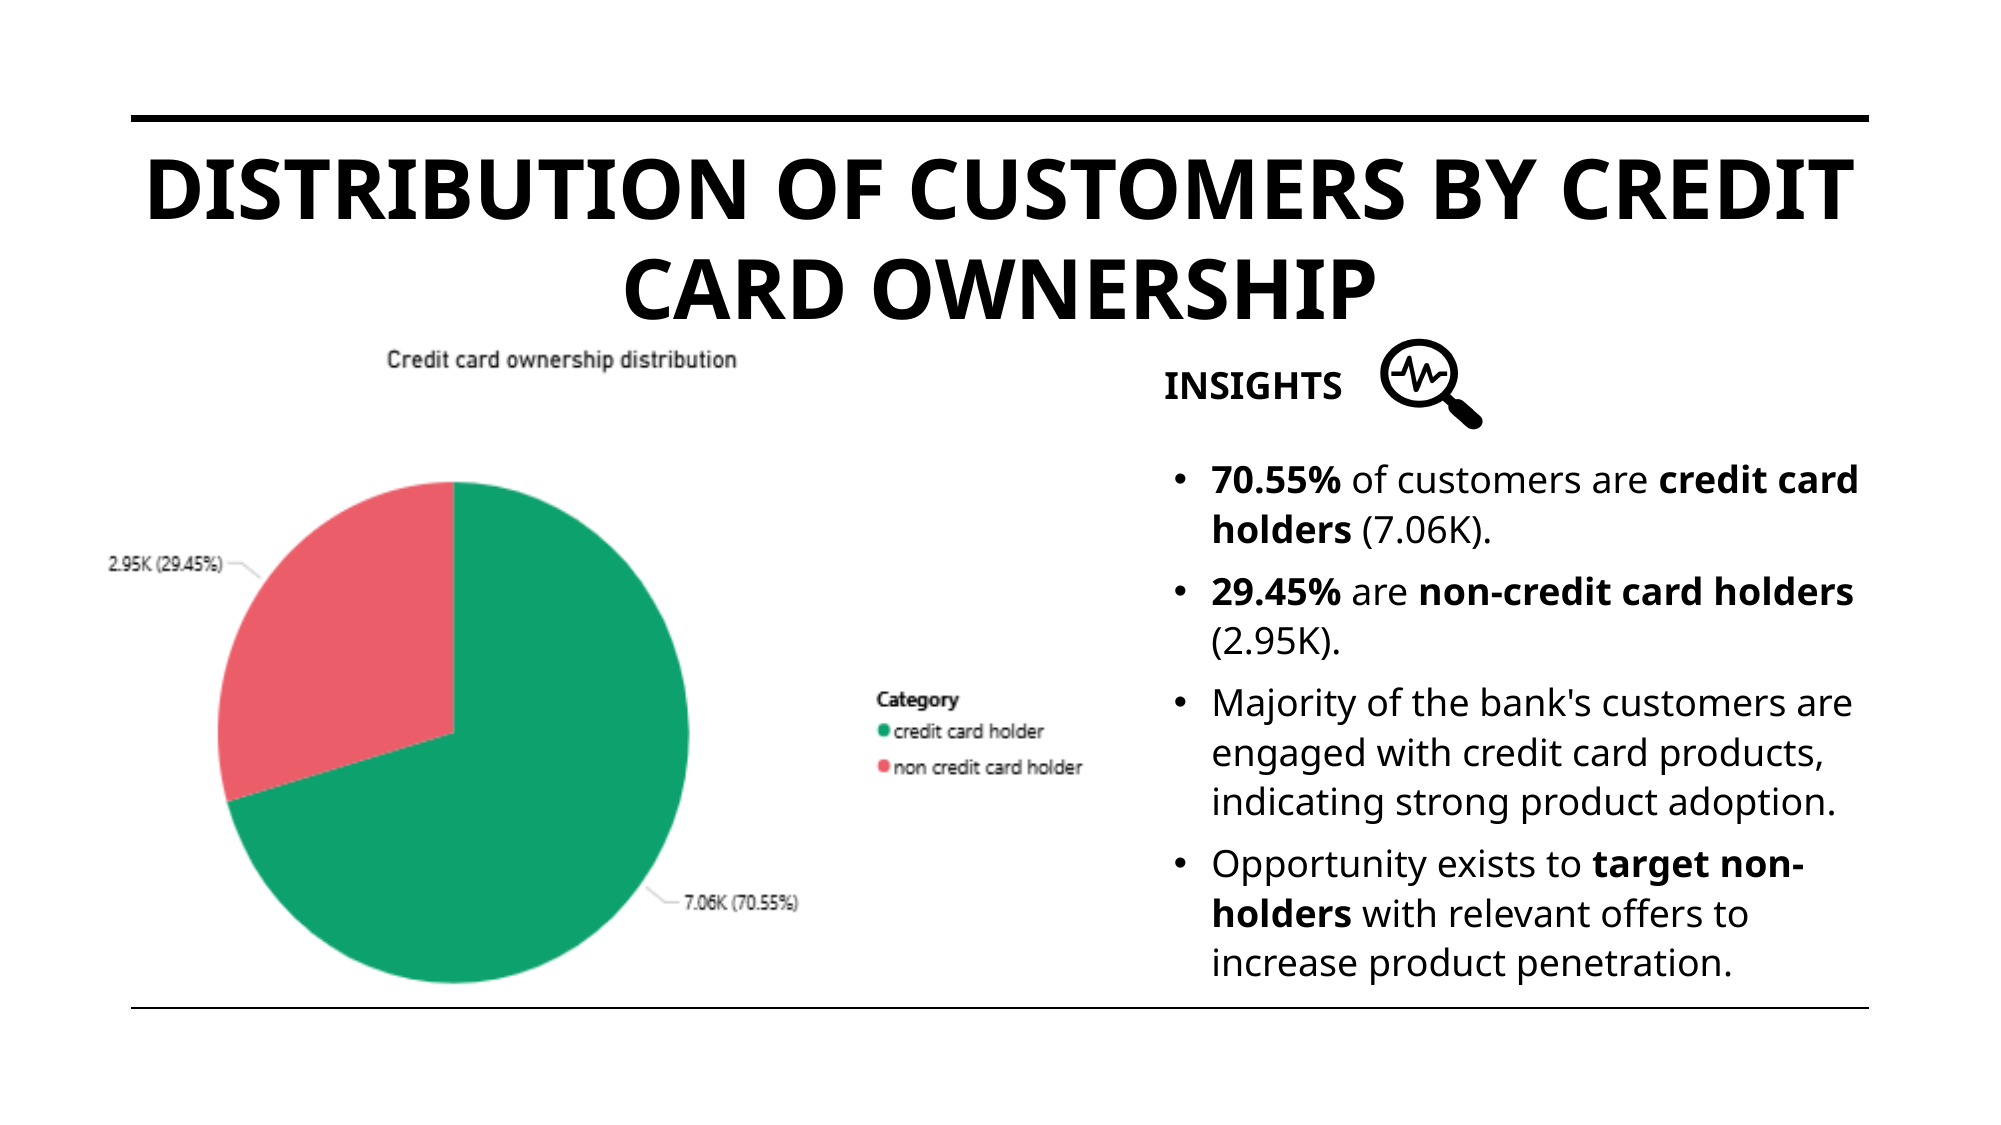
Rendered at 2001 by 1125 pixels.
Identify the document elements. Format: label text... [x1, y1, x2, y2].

picture [1370, 329, 1494, 439]
picture [101, 328, 1098, 995]
text_box INSIGHTS 70.55% of customers are credit card holders (7.06K). 29.45% are non-credit card holders (2.95K). Majority of the bank's customers are engaged with credit card products, indicating strong product adoption. Opportunity exists to target non-holders with relevant offers to increase product penetration. [1149, 354, 1893, 1125]
text_box DISTRIBUTION OF CUSTOMERS BY CREDIT CARD OWNERSHIP [60, 128, 1940, 344]
